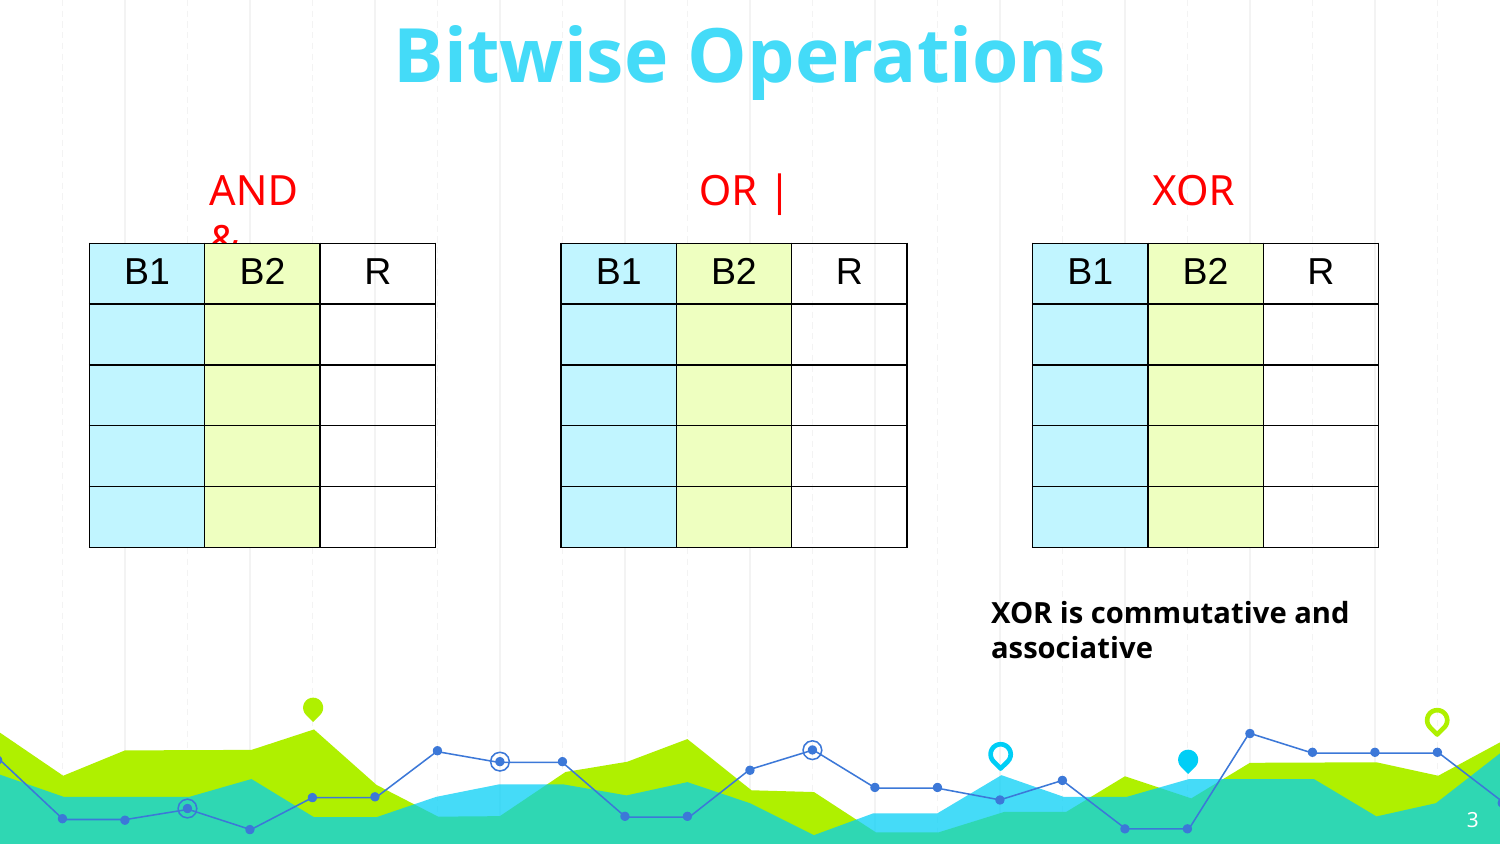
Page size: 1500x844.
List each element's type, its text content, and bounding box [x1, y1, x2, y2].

text_box AND & [321, 244, 331, 272]
text_box Bitwise Operations [0, 0, 1500, 105]
text_box AND & [194, 156, 331, 243]
text_box OR | [684, 156, 821, 222]
slide_number 3 [1403, 791, 1494, 844]
